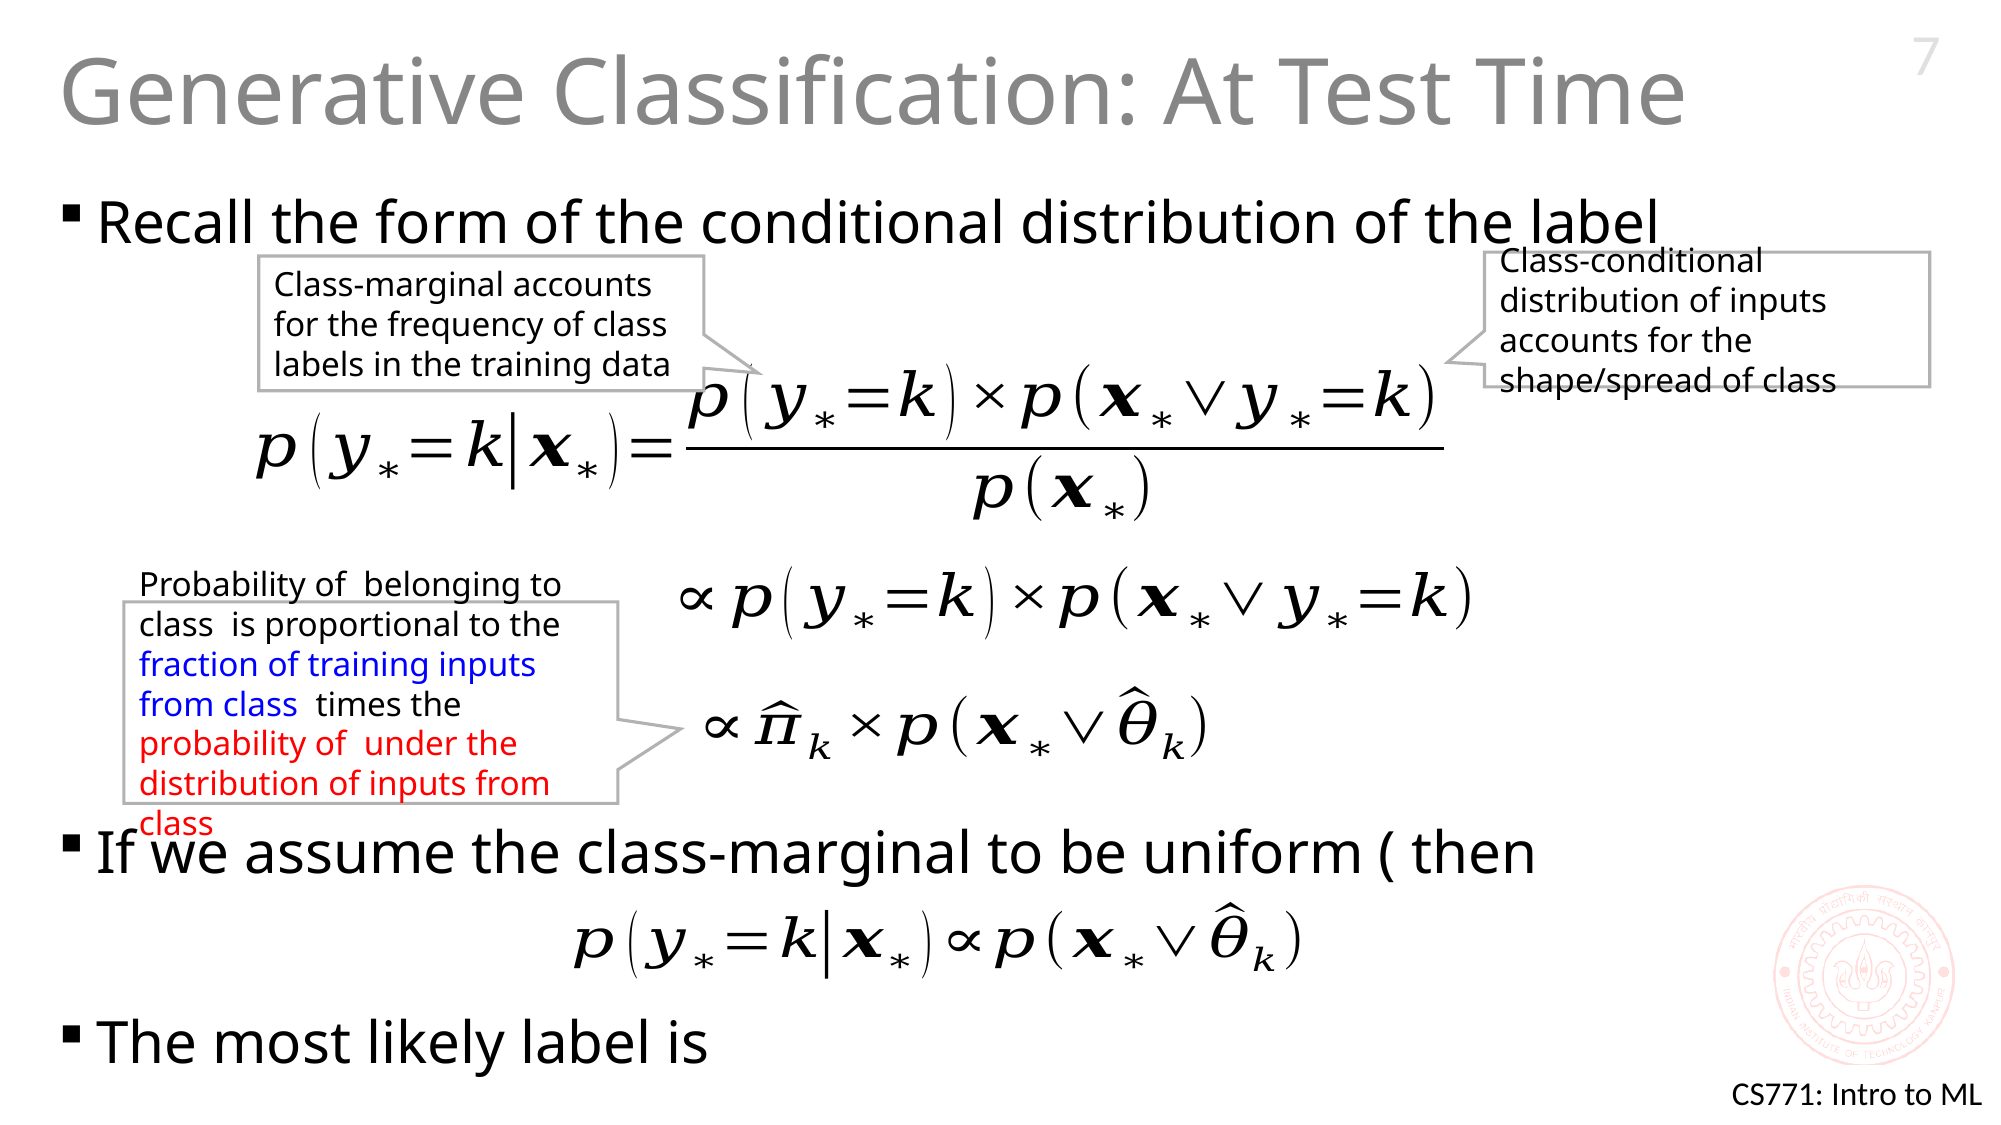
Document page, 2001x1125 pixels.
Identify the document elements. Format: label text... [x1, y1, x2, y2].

slide_number 7 [1857, 22, 1957, 83]
title Generative Classification: At Test Time [43, 27, 1970, 163]
